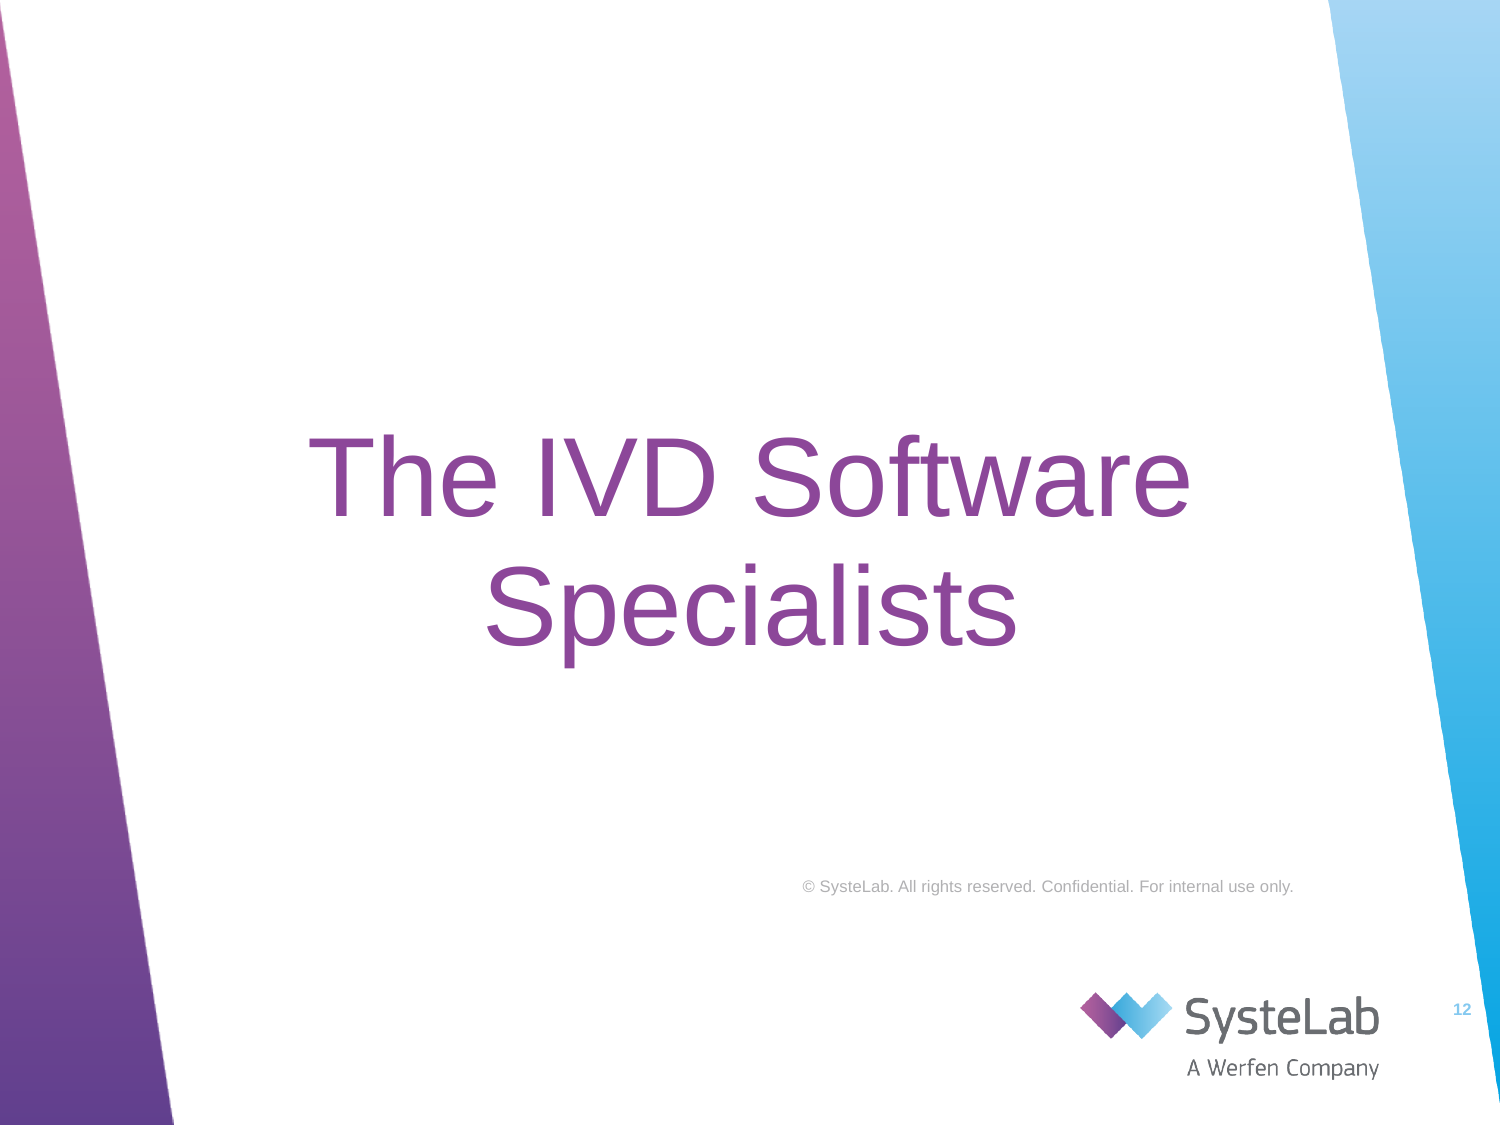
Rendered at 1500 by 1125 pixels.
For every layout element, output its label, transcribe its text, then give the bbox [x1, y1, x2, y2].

picture [1080, 0, 1500, 1125]
slide_number 12 [1425, 986, 1500, 1031]
picture [0, 1, 174, 1125]
footer © SysteLab. All rights reserved. Confidential. For internal use only. [802, 866, 1463, 926]
